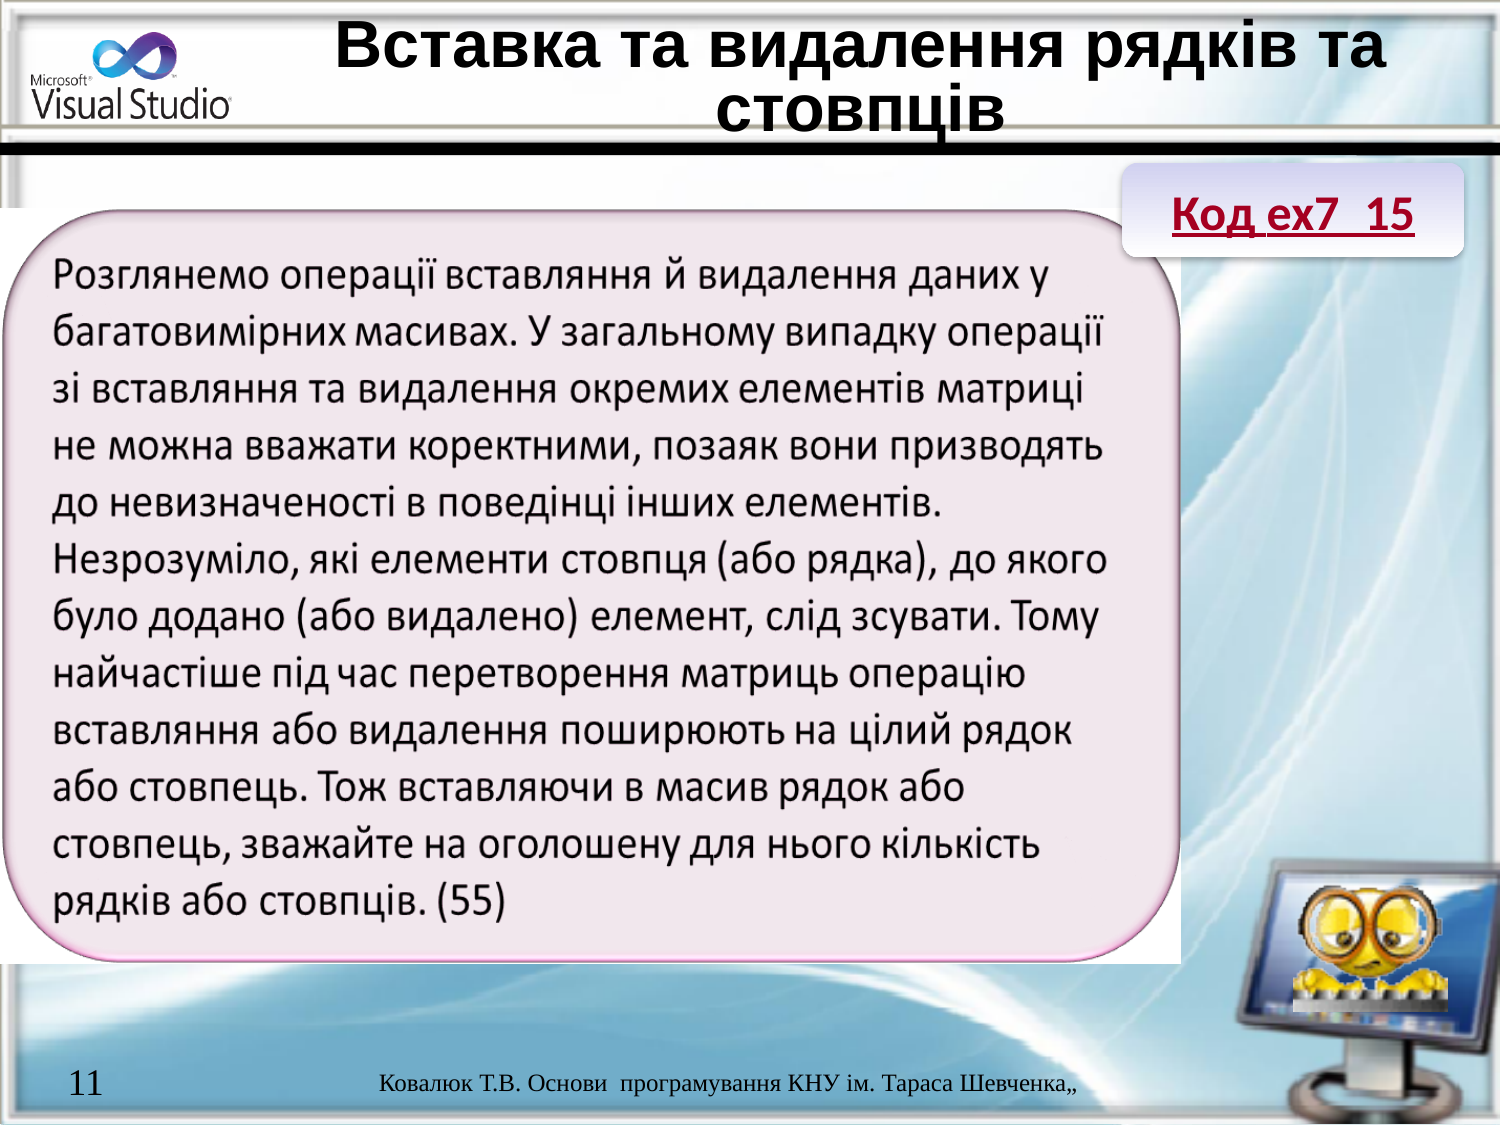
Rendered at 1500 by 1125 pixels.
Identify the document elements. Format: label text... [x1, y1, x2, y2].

text_box Код ex7_15 [1121, 161, 1466, 259]
picture [0, 0, 232, 142]
text_box Вставка та видалення рядків та стовпців [221, 0, 1500, 163]
picture [0, 156, 1500, 1125]
